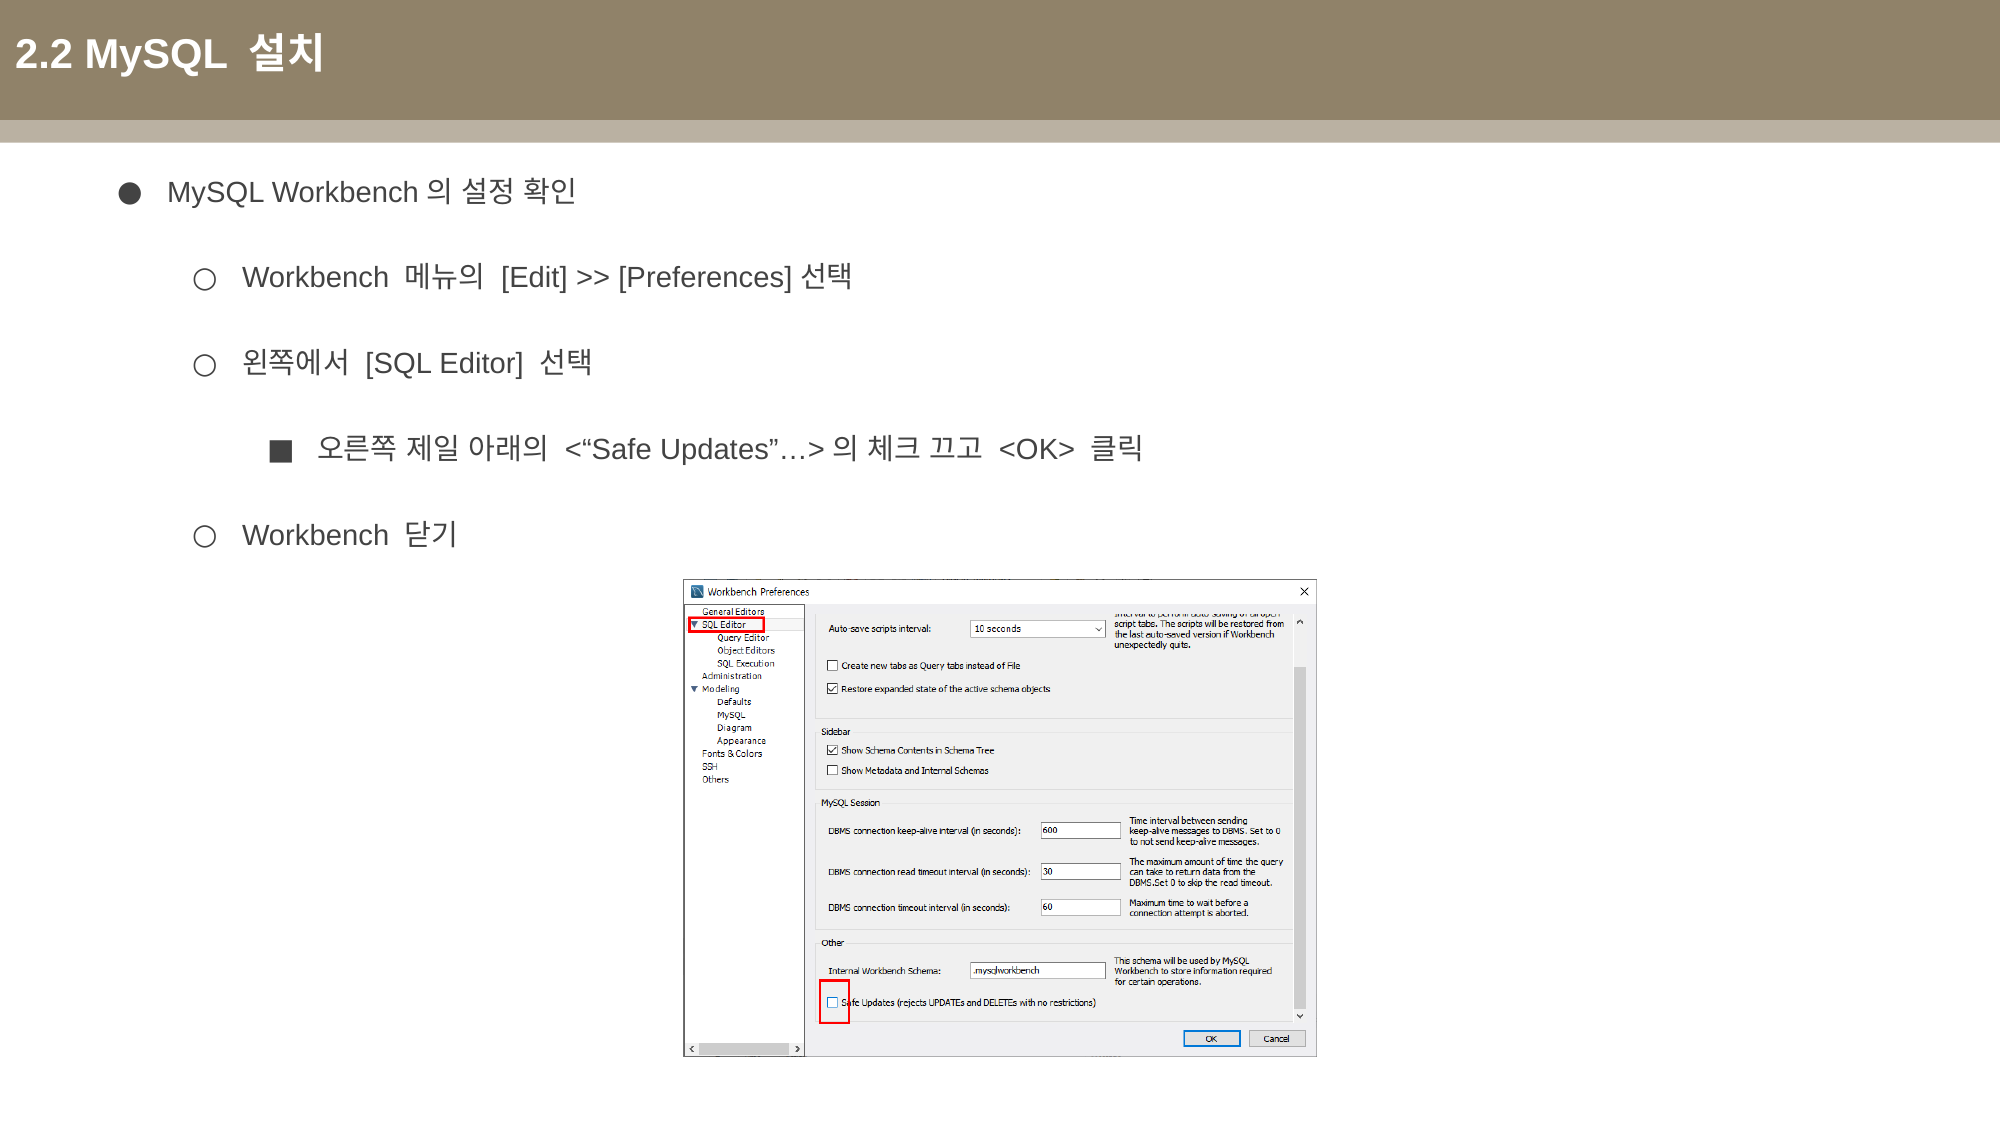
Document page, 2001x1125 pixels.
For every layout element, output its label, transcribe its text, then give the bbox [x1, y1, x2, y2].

list MySQL Workbench의 설정 확인 Workbench 메뉴의 [Edit] >> [Preferences]선택 왼쪽에서 [SQL Editor] 선택 오른쪽 제일 아래의 <“Safe Updates”…>의 체크 끄고 <OK> 클릭 Workbench 닫기 [77, 152, 1503, 1091]
text_box 2.2 MySQL 설치 [0, 12, 1864, 138]
picture [683, 579, 1317, 1057]
